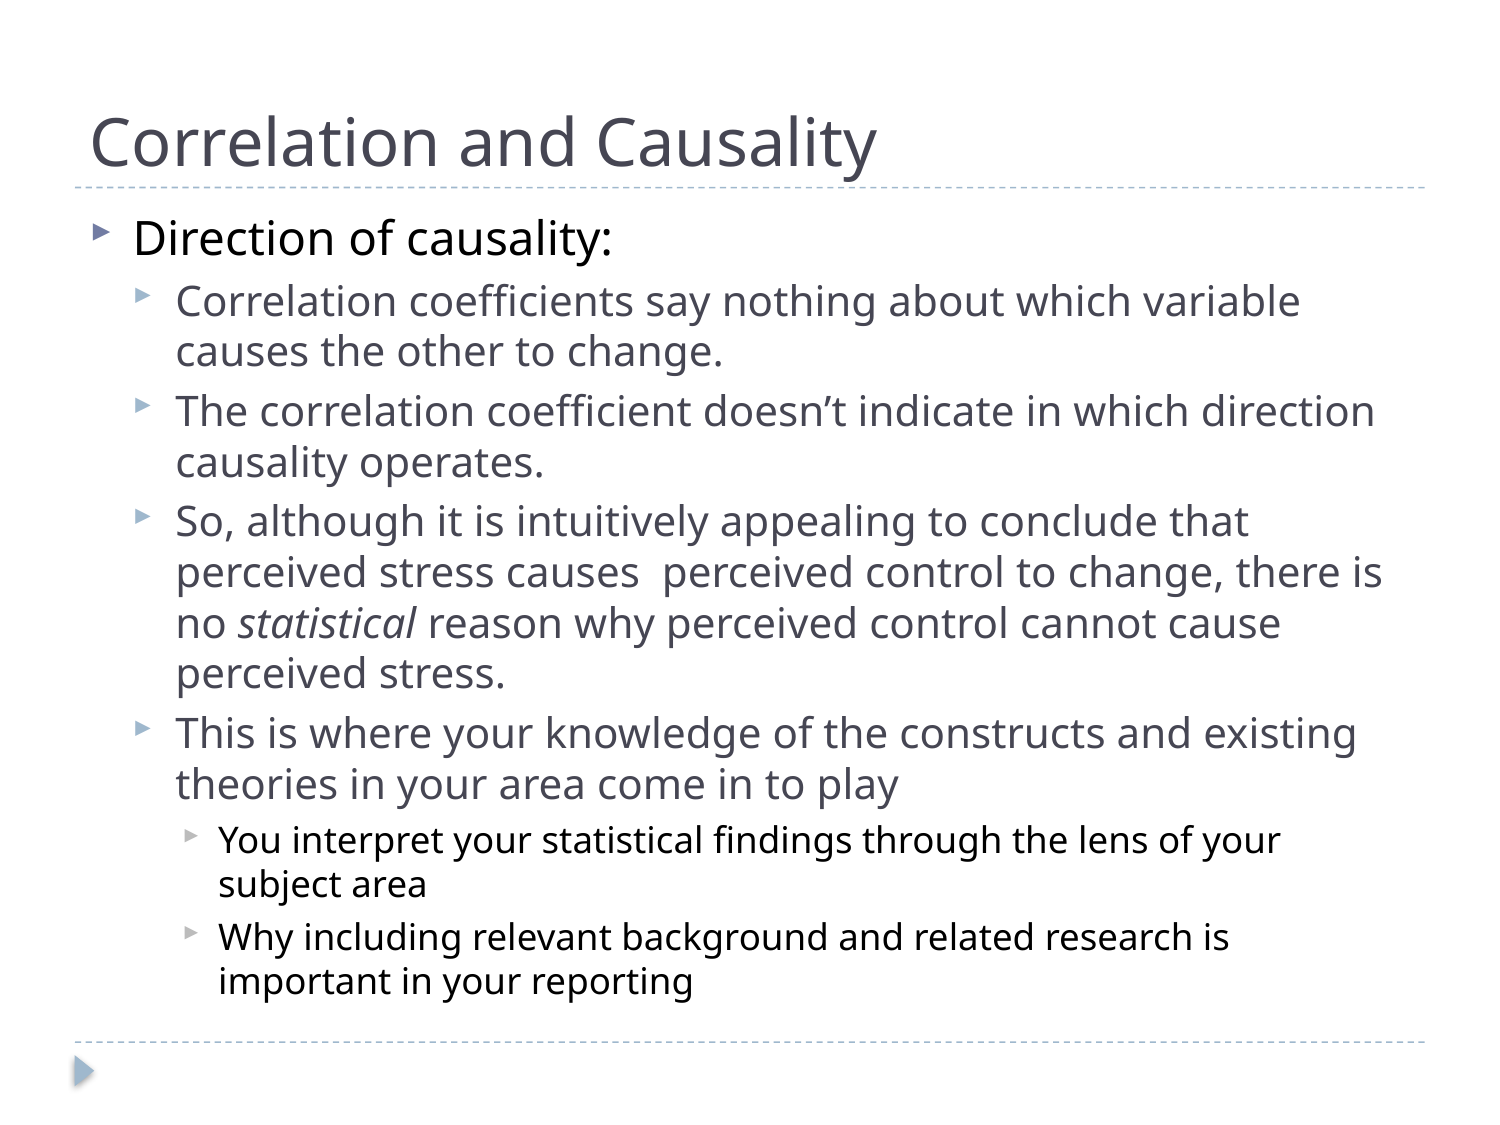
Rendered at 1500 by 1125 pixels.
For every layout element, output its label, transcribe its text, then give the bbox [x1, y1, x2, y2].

list Direction of causality: Correlation coefficients say nothing about which variable causes the other to change. The correlation coefficient doesn’t indicate in which direction causality operates. So, although it is intuitively appealing to conclude that perceived stress causes perceived control to change, there is no statistical reason why perceived control cannot cause perceived stress. This is where your knowledge of the constructs and existing theories in your area come in to play You interpret your statistical findings through the lens of your subject area Why including relevant background and related research is important in your reporting [75, 200, 1425, 1010]
slide_number [1050, 1042, 1426, 1103]
title Correlation and Causality [75, 24, 1425, 188]
